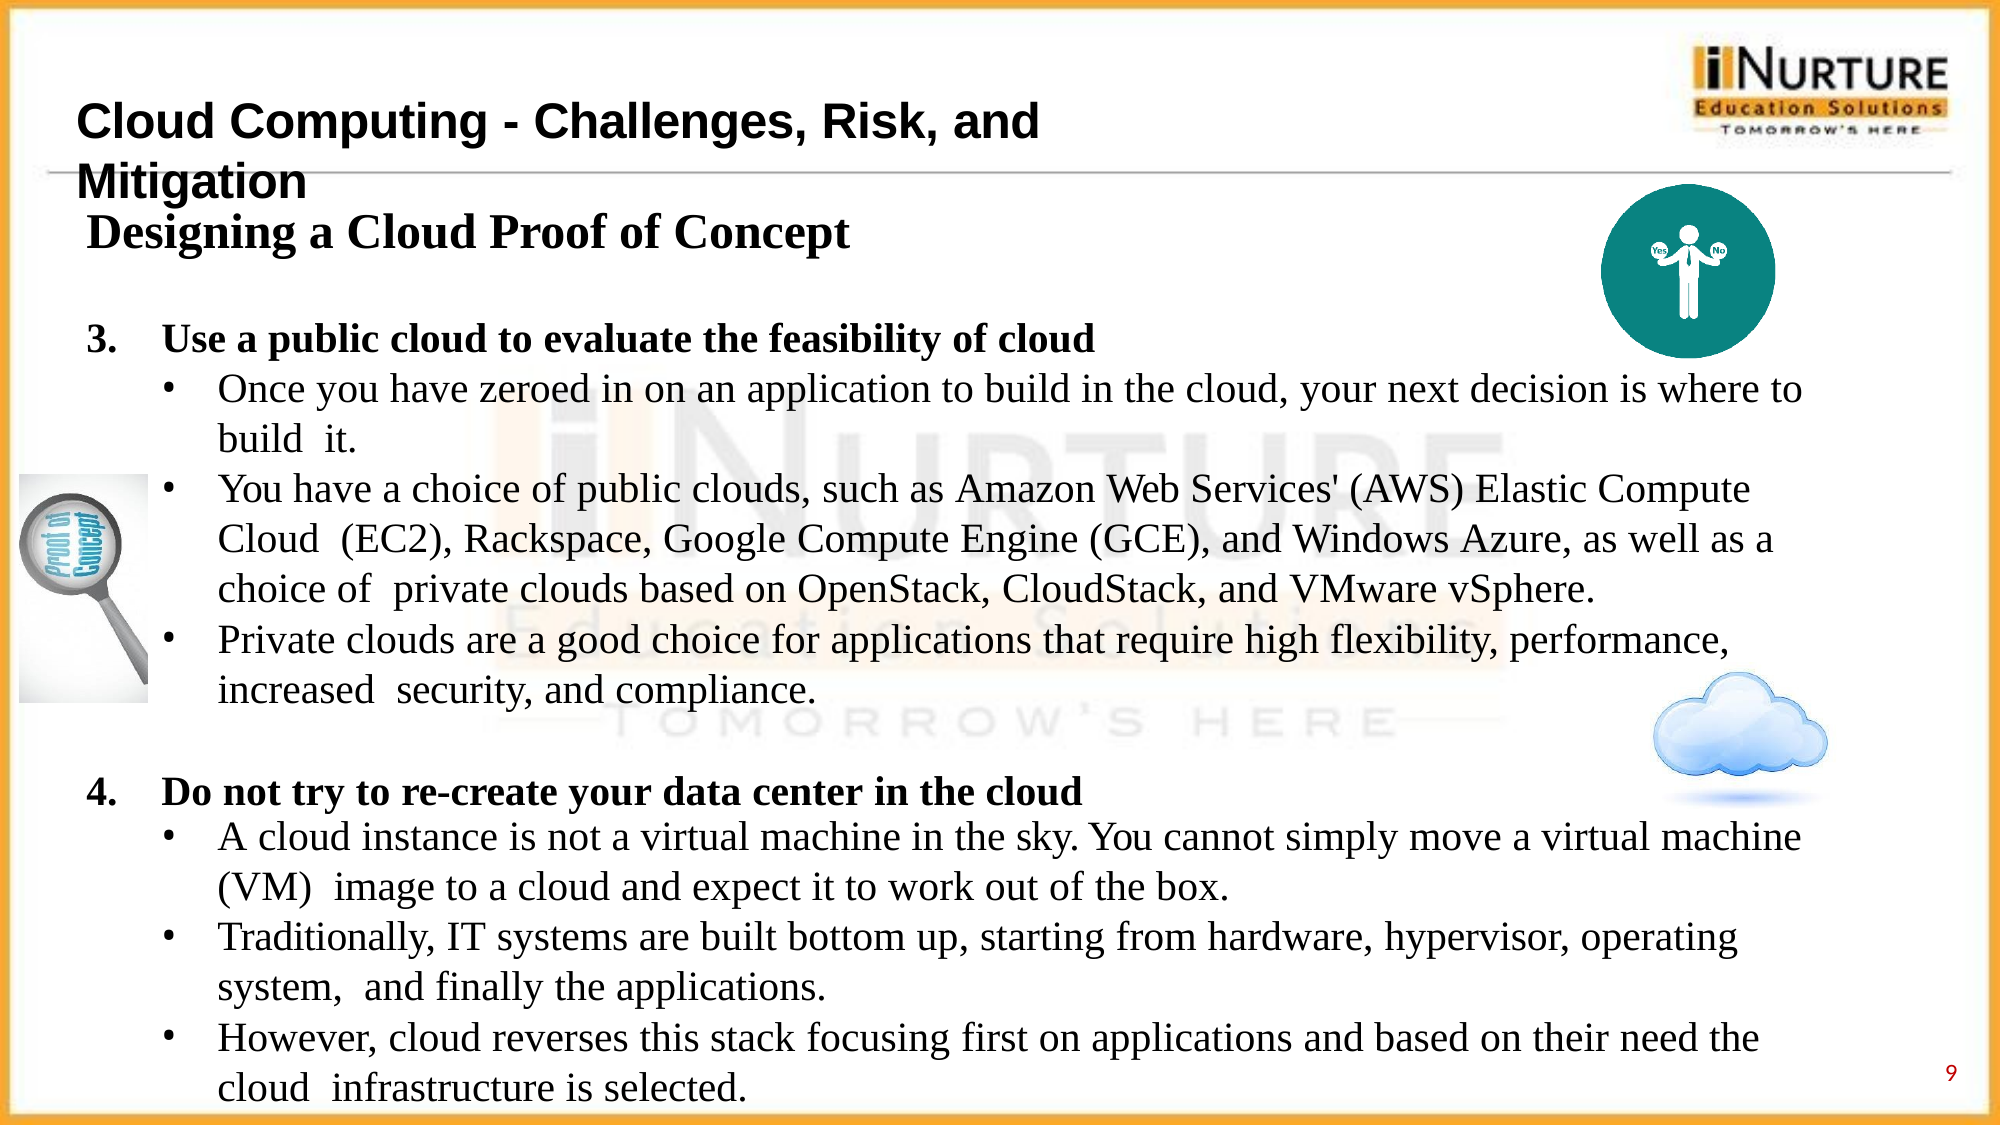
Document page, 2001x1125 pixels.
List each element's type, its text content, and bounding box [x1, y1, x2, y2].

picture [0, 0, 2000, 1125]
title Cloud Computing - Challenges, Risk, and Mitigation [73, 86, 1287, 276]
text_box A cloud instance is not a virtual machine in the sky. You cannot simply move a virtual machine (VM) image to a cloud and expect it to work out of the box. Traditionally, IT systems are built bottom up, starting from hardware, hypervisor, operating system, and finally the applications. However, cloud reverses this stack focusing first on applications and based on their need the cloud infrastructure is selected. [159, 807, 1906, 1110]
text_box Designing a Cloud Proof of Concept Use a public cloud to evaluate the feasibility of cloud Once you have zeroed in on an application to build in the cloud, your next decision is where to build it. You have a choice of public clouds, such as Amazon Web Services' (AWS) Elastic Compute Cloud (EC2), Rackspace, Google Compute Engine (GCE), and Windows Azure, as well as a choice of private clouds based on OpenStack, CloudStack, and VMware vSphere. Private clouds are a good choice for applications that require high flexibility, performance, increased security, and compliance. Do not try to re-create your data center in the cloud [84, 196, 1895, 814]
text_box 9 [1942, 1054, 1960, 1087]
